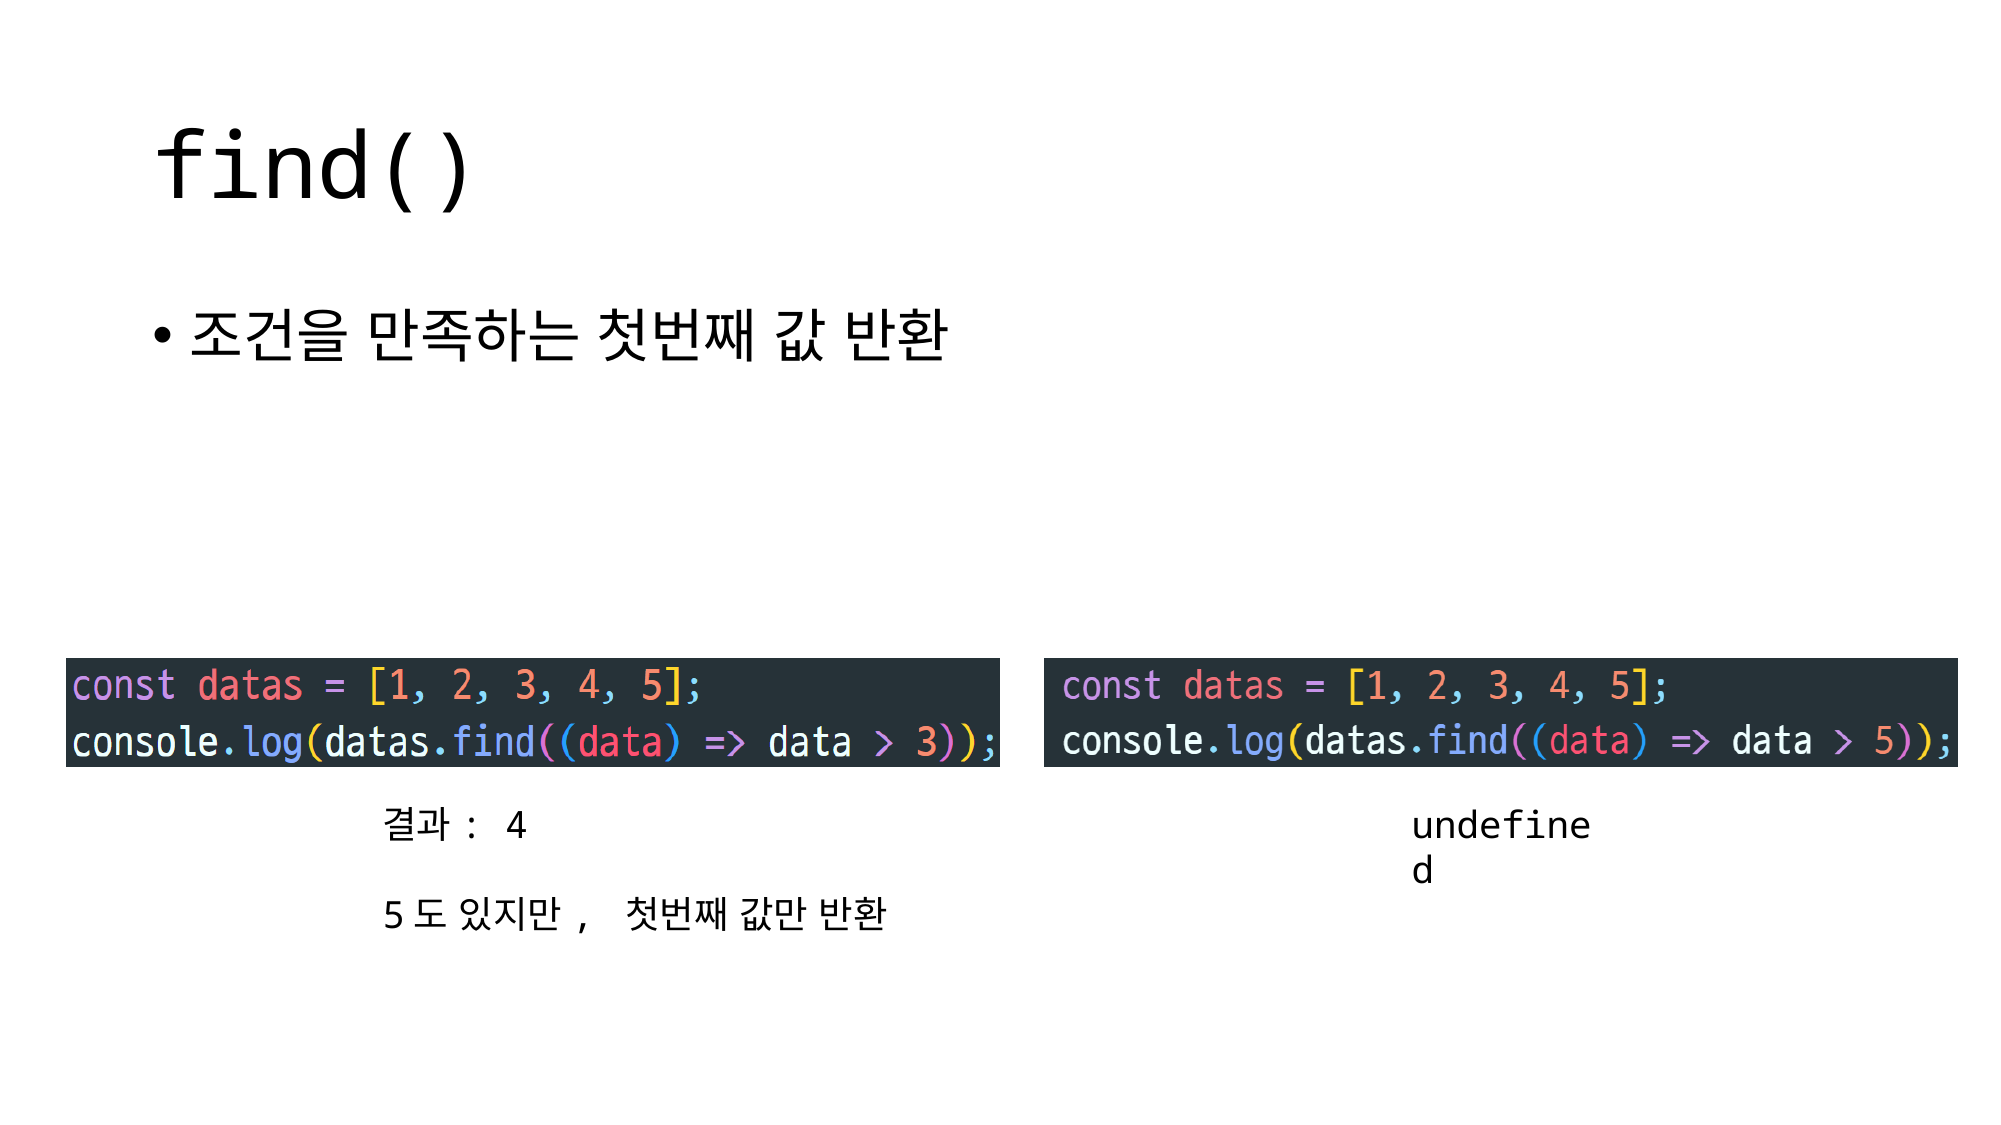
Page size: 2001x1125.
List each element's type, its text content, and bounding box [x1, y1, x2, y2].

picture [1044, 658, 1958, 767]
text_box undefined [1396, 793, 1614, 899]
title find() [137, 59, 1863, 278]
list 조건을 만족하는 첫번째 값 반환 [137, 299, 1863, 414]
picture [66, 658, 1000, 767]
text_box 결과: 4 5도 있지만, 첫번째 값만 반환 [367, 793, 952, 944]
